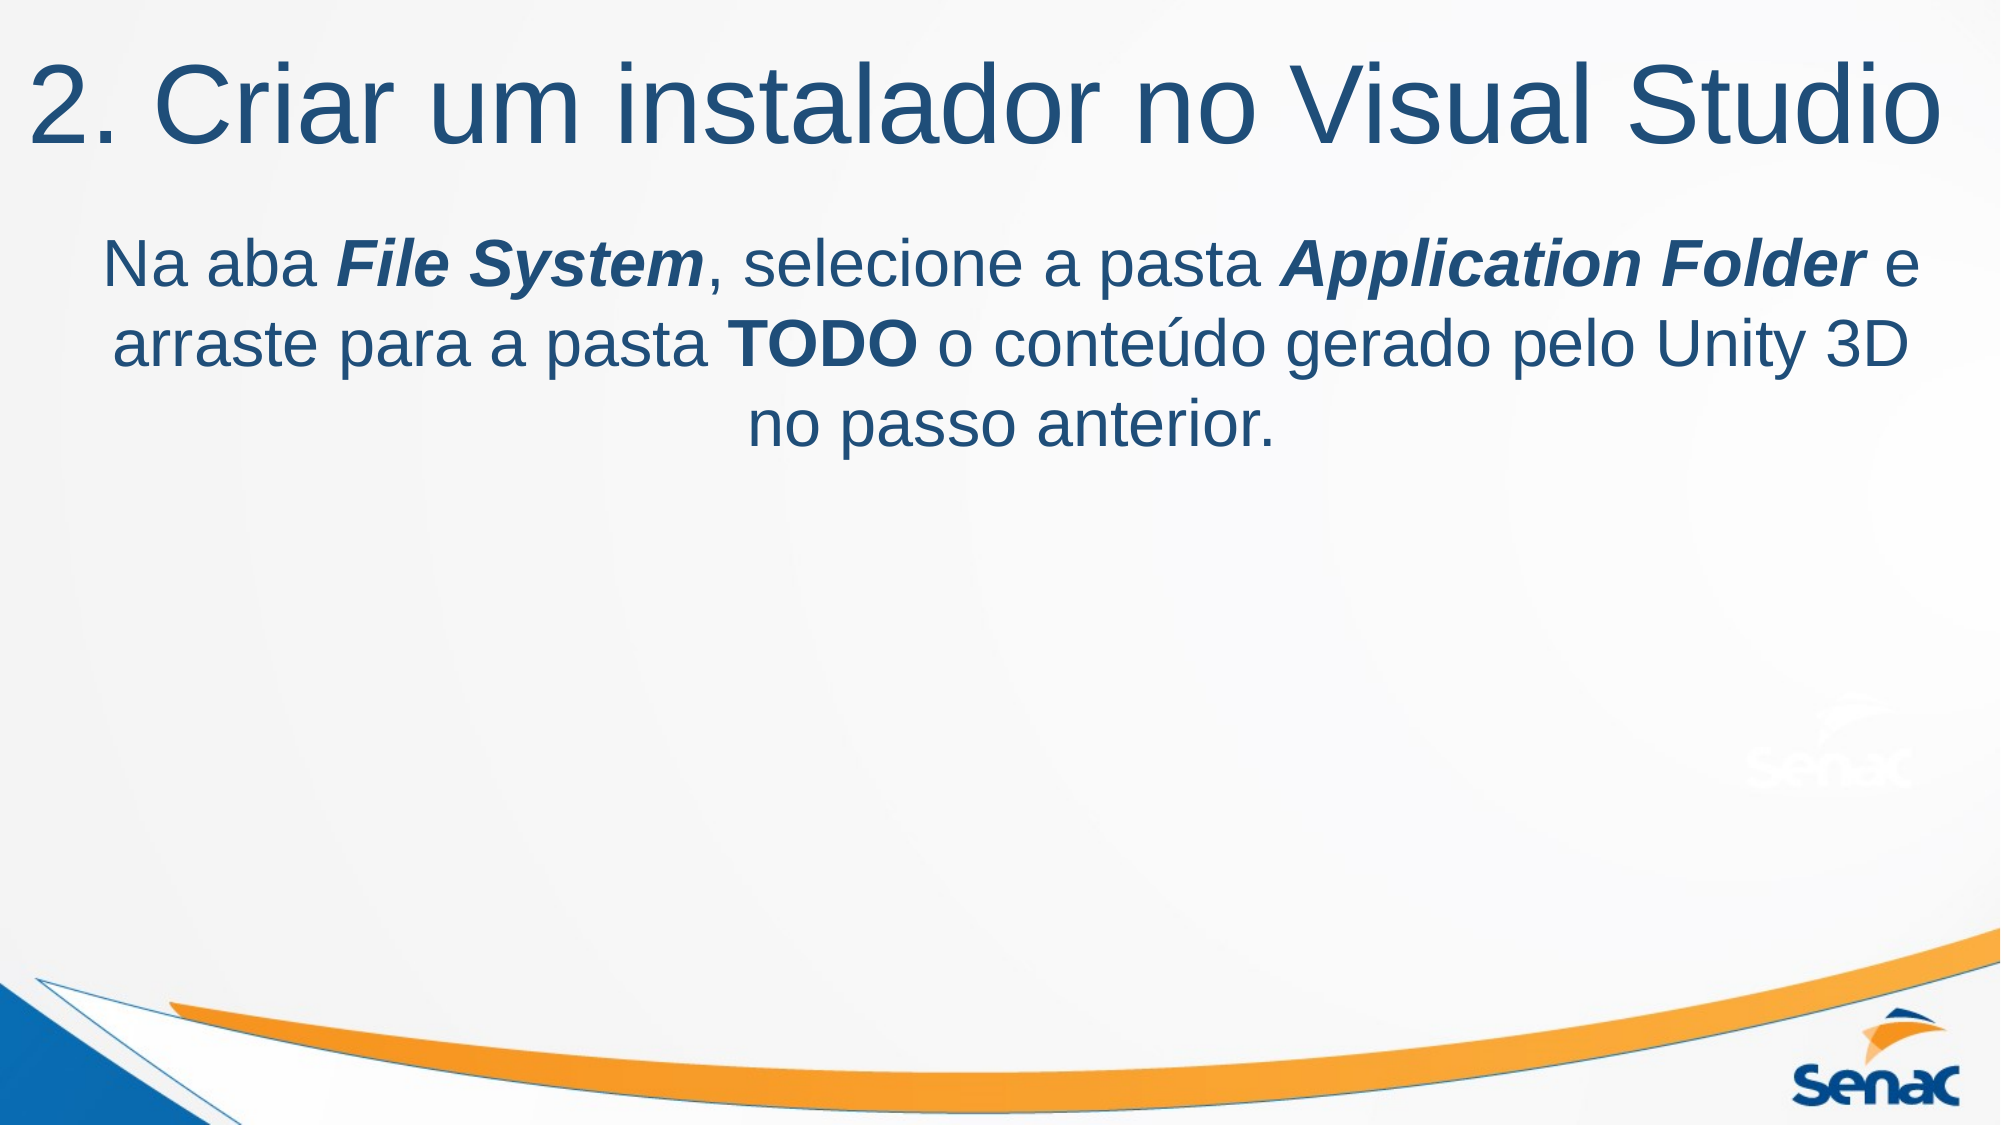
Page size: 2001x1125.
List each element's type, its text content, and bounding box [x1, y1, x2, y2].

picture [0, 0, 2001, 1125]
title 2. Criar um instalador no Visual Studio [0, 36, 1973, 178]
list Na aba File System, selecione a pasta Application Folder e arraste para a pasta TODO o conteúdo gerado pelo Unity 3D no passo anterior. [52, 211, 1973, 926]
